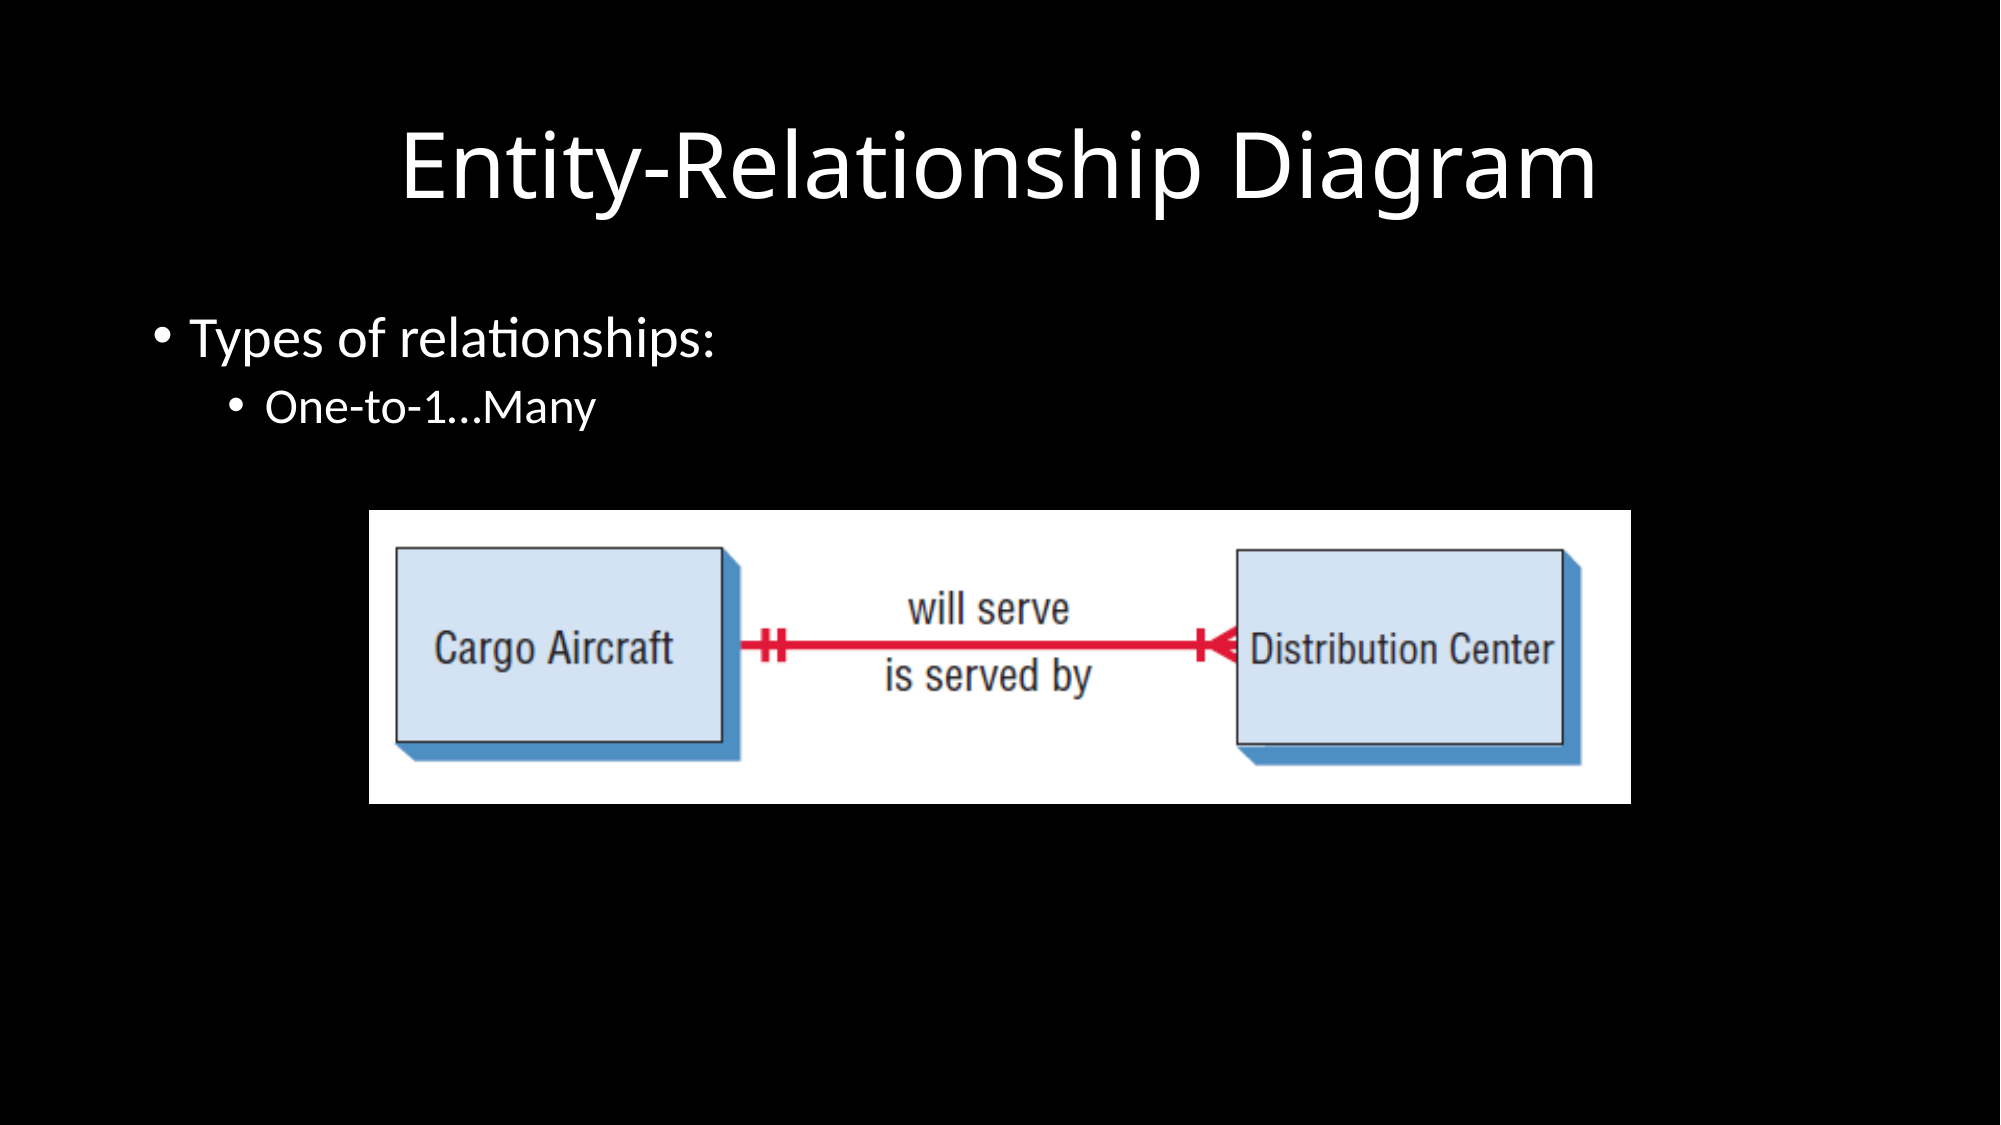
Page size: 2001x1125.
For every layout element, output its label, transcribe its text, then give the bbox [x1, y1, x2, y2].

title Entity-Relationship Diagram [137, 59, 1863, 278]
list Types of relationships: One-to-1…Many [137, 299, 1863, 1014]
picture [369, 510, 1631, 804]
